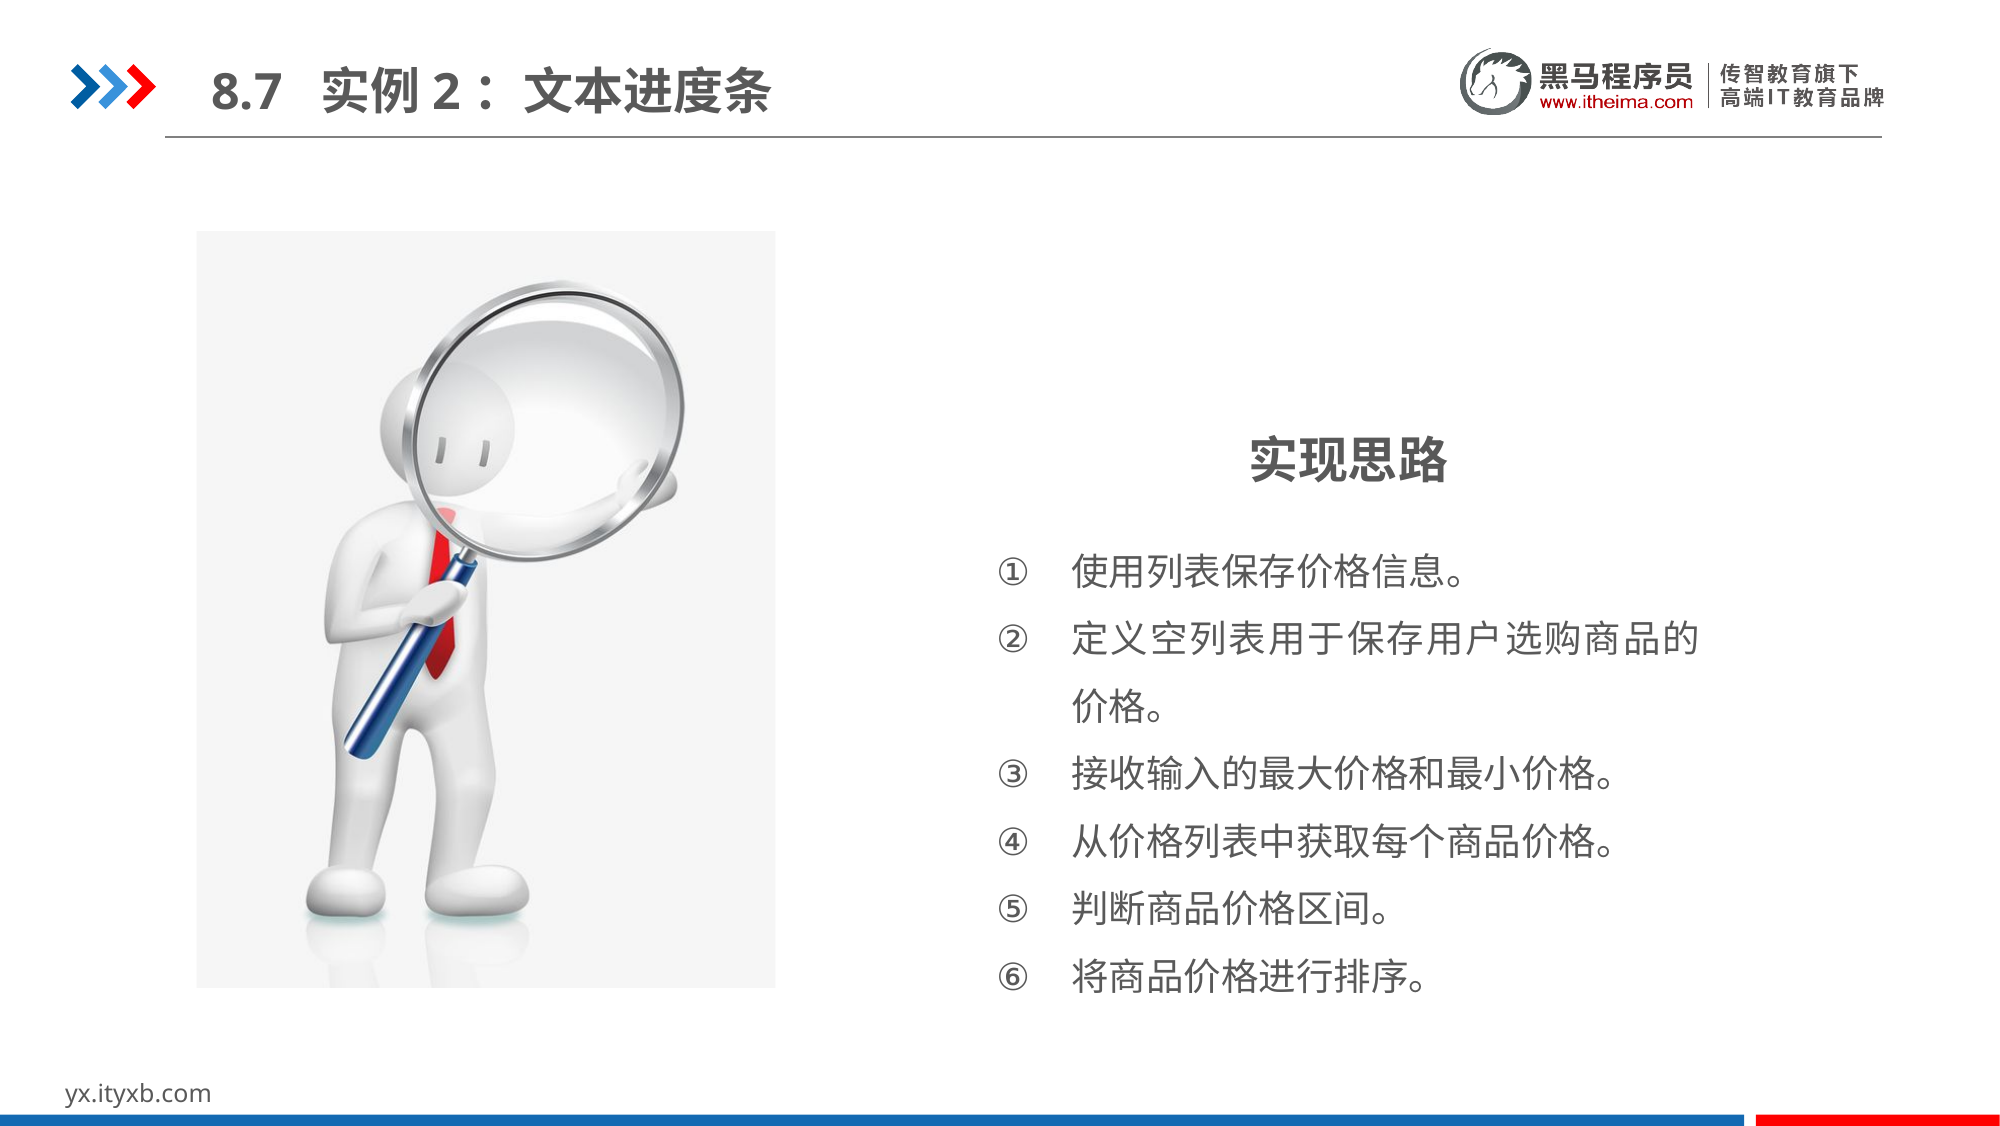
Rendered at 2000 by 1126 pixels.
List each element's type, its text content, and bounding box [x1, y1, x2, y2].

picture [1460, 48, 1887, 115]
text_box 实现思路 [1233, 420, 1464, 496]
text_box 使用列表保存价格信息。 定义空列表用于保存用户选购商品的价格。 接收输入的最大价格和最小价格。 从价格列表中获取每个商品价格。 判断商品价格区间。 将商品价格进行排序。 [976, 515, 1721, 1008]
text_box 8.7 实例2：文本进度条 [196, 42, 1061, 136]
picture [196, 231, 776, 989]
